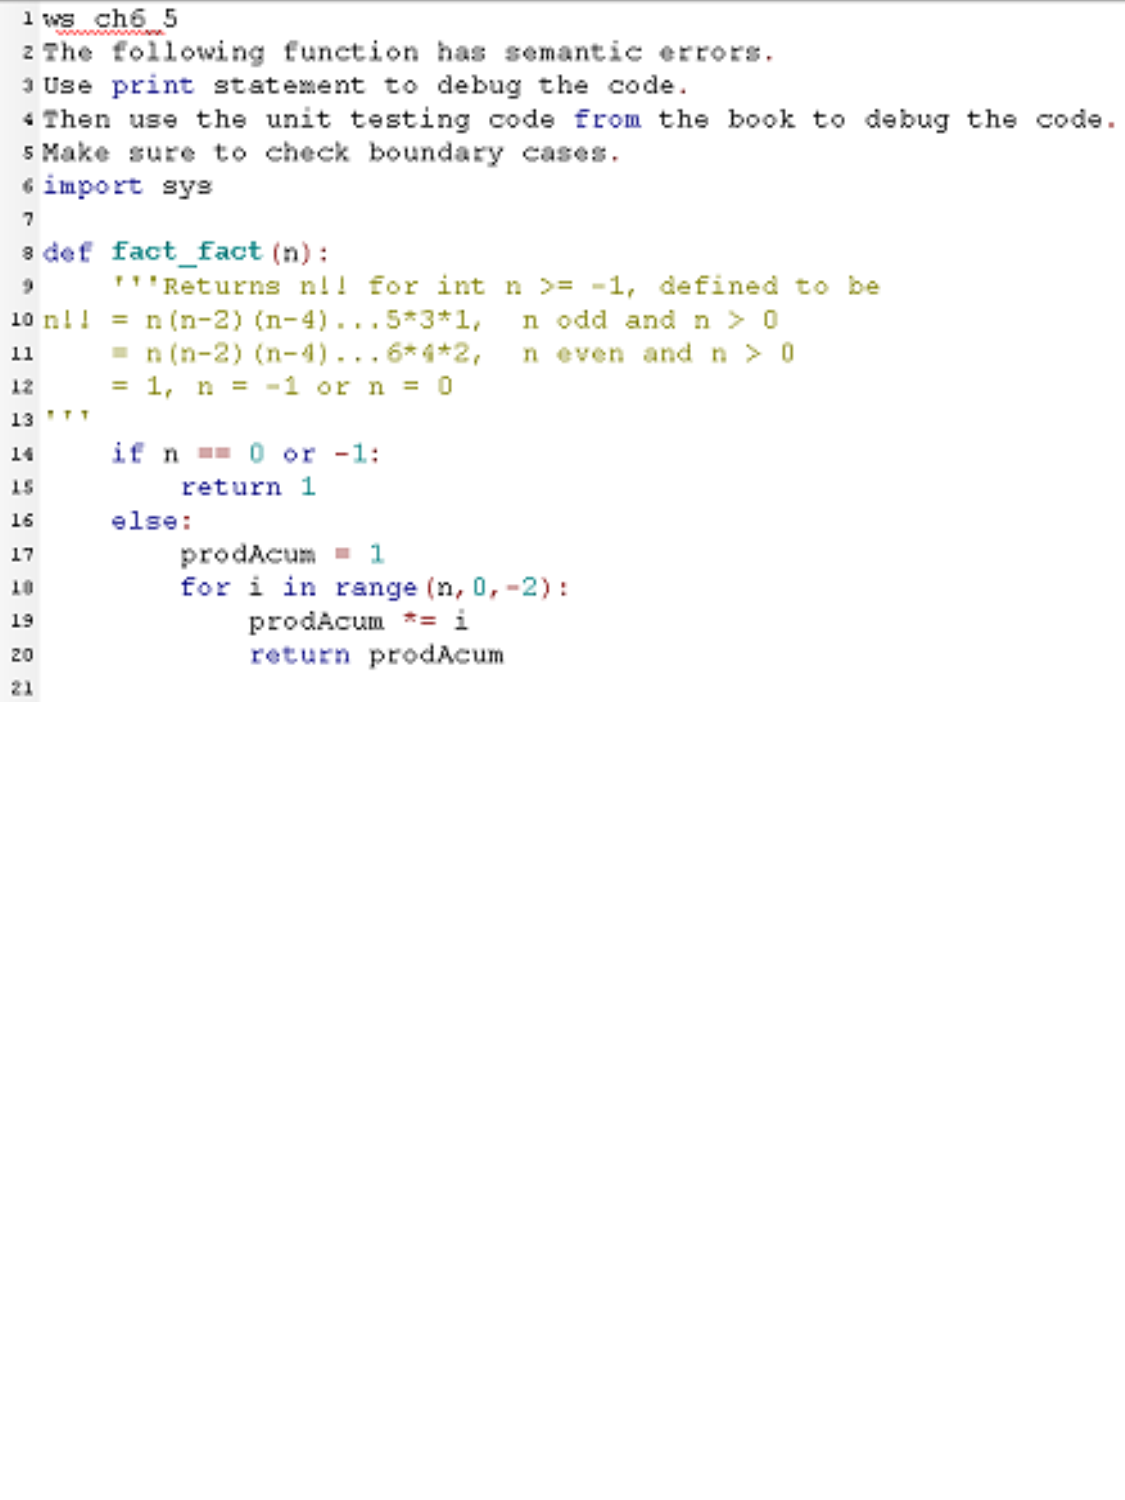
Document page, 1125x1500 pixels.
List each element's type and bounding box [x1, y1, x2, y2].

picture [0, 0, 1125, 702]
